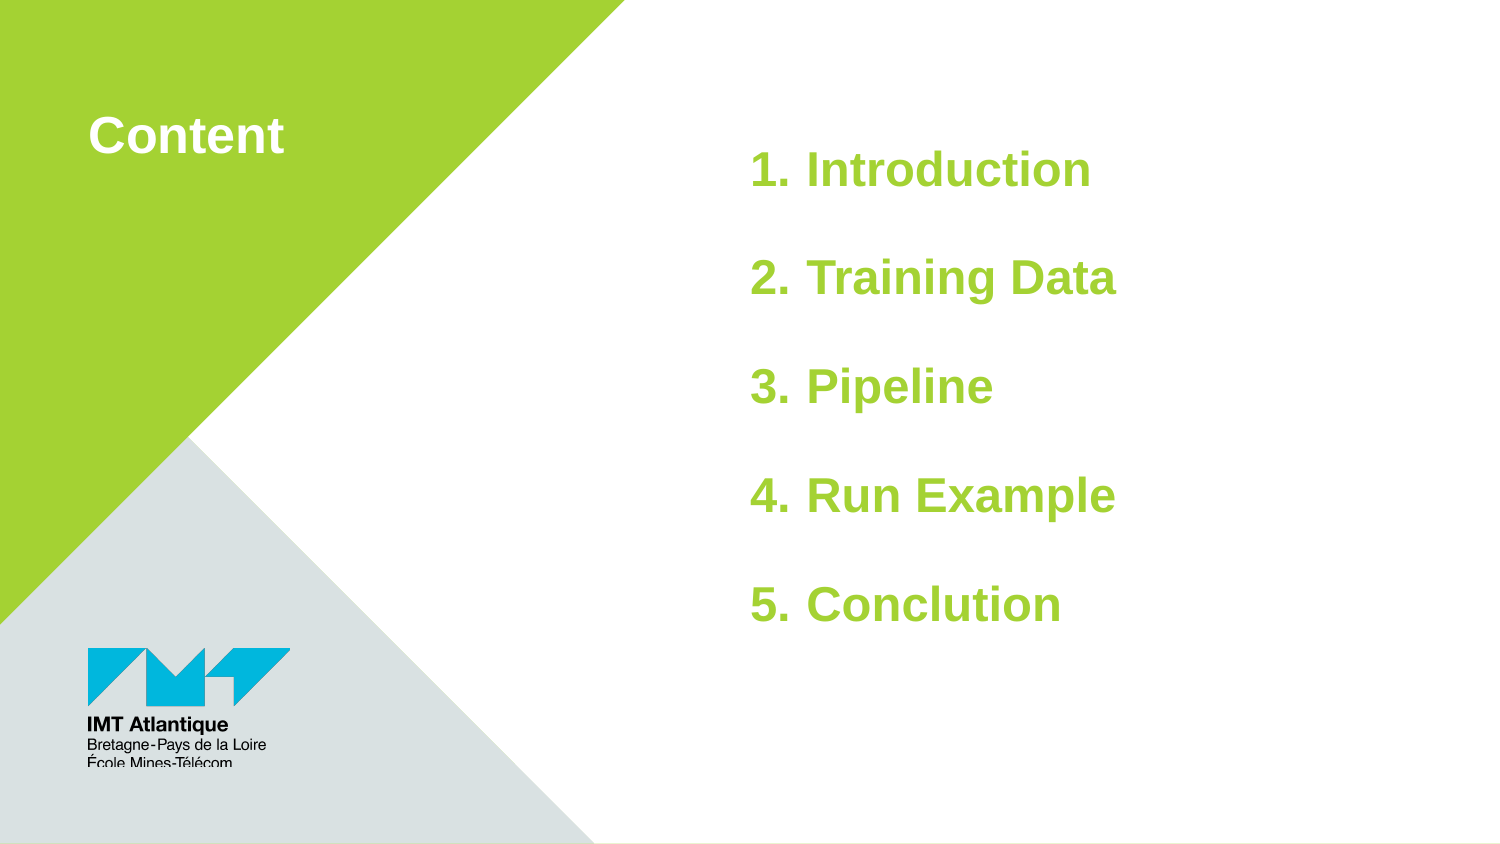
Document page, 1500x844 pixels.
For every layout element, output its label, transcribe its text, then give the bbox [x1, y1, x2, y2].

picture [88, 648, 290, 767]
list Introduction Training Data Pipeline Run Example Conclution [750, 137, 1471, 837]
title Content [88, 107, 525, 164]
